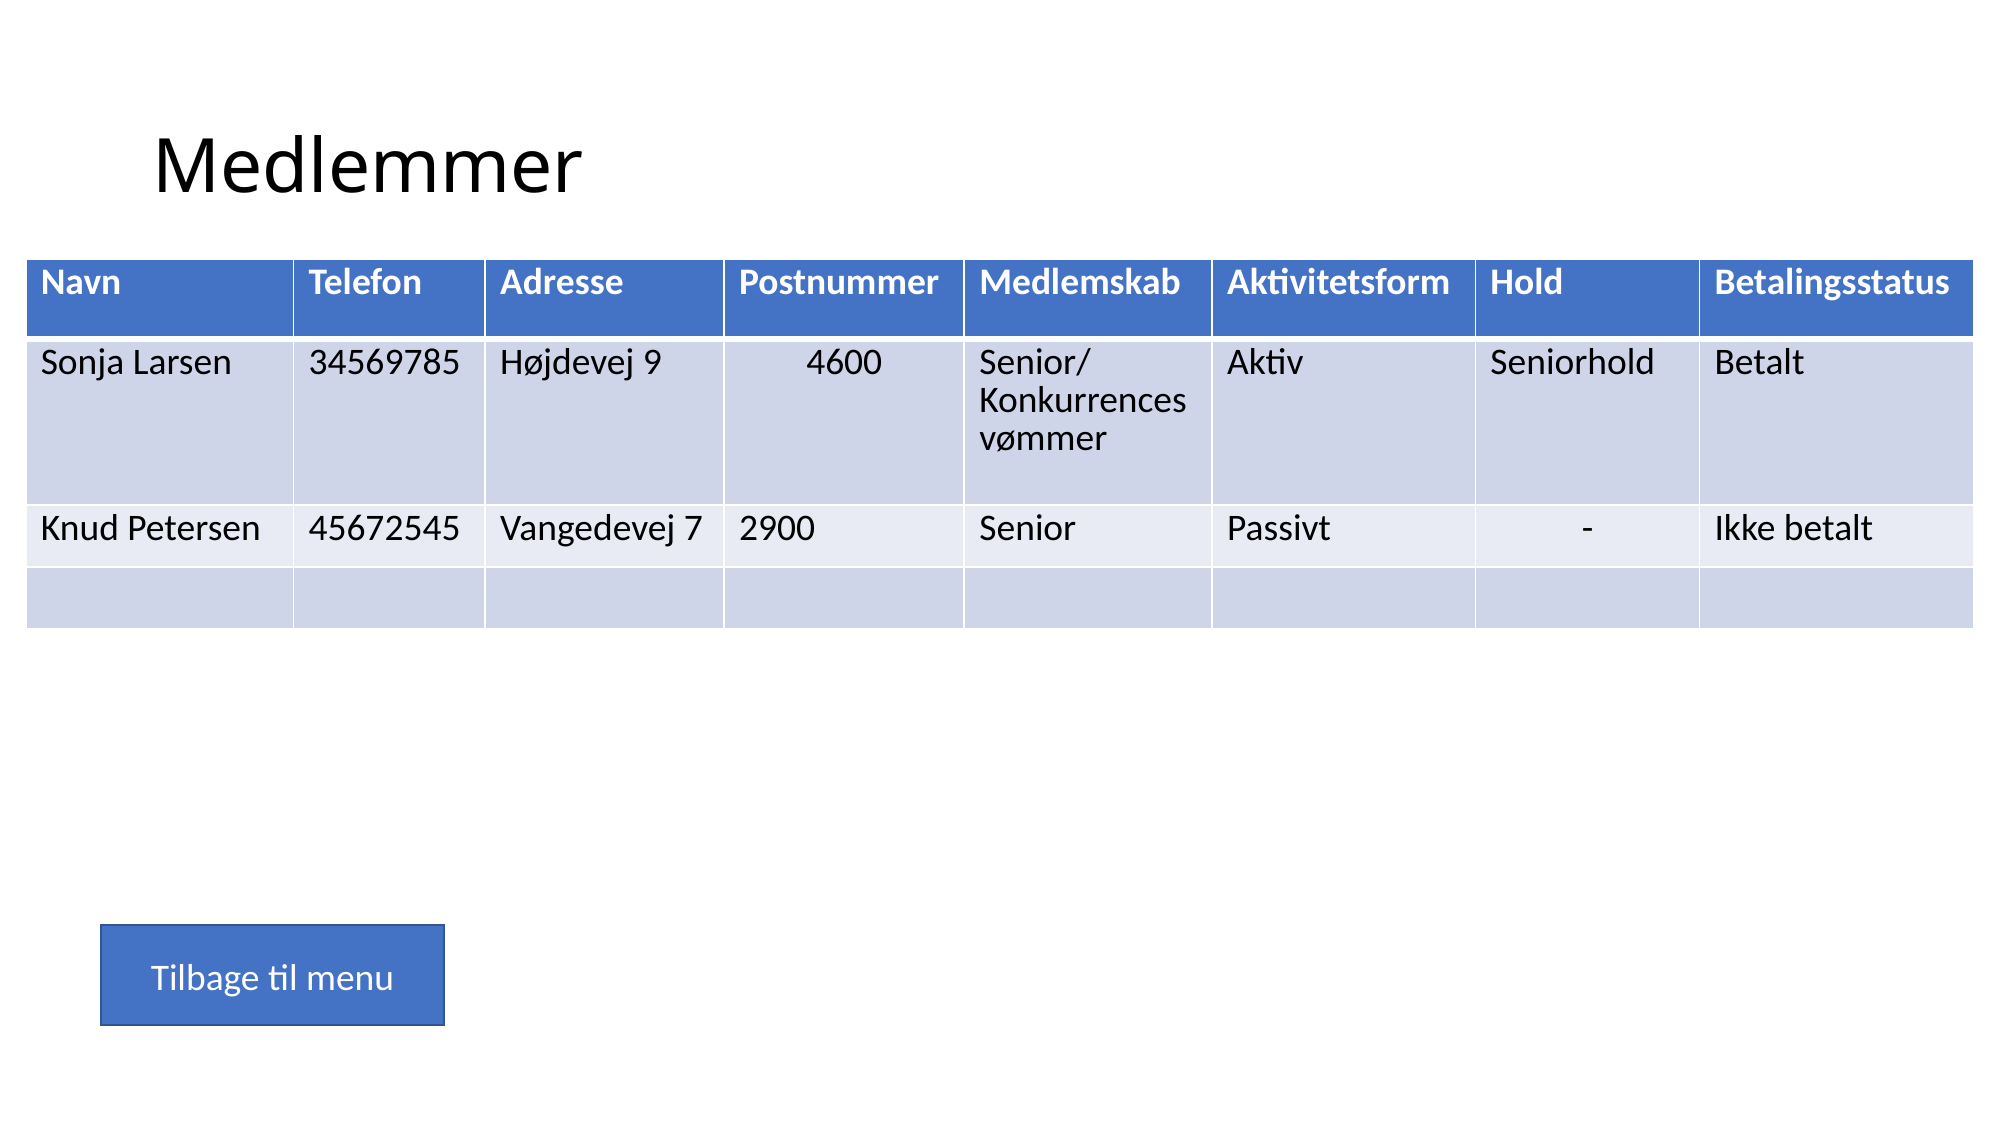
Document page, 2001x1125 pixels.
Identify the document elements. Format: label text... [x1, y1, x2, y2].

table_header Postnummer [725, 260, 963, 336]
table_cell [965, 568, 1211, 628]
table_cell Højdevej 9 [486, 342, 723, 504]
table_header Medlemskab [965, 260, 1211, 336]
table_cell Sonja Larsen [27, 342, 293, 504]
table_cell Senior [965, 506, 1211, 566]
title Medlemmer [137, 59, 1863, 258]
table_cell Passivt [1213, 506, 1475, 566]
table_cell Knud Petersen [27, 506, 293, 566]
table_cell Betalt [1700, 342, 1973, 504]
table_cell [1213, 568, 1475, 628]
table_cell Senior/ Konkurrencesvømmer [965, 342, 1211, 504]
table_header Telefon [294, 260, 484, 336]
table_cell [1476, 568, 1699, 628]
table_header Adresse [486, 260, 723, 336]
table_cell Aktiv [1213, 342, 1475, 504]
table_cell Ikke betalt [1700, 506, 1973, 566]
table_header Navn [27, 260, 293, 336]
table_cell [486, 568, 723, 628]
table_header Betalingsstatus [1700, 260, 1973, 336]
table_cell 2900 [725, 506, 963, 566]
table_cell 45672545 [294, 506, 484, 566]
table_header Hold [1476, 260, 1699, 336]
table_header Aktivitetsform [1213, 260, 1475, 336]
table_cell 34569785 [294, 342, 484, 504]
table_cell [725, 568, 963, 628]
text_box Tilbage til menu [100, 924, 445, 1026]
table_cell 4600 [725, 342, 963, 504]
table_cell Vangedevej 7 [486, 506, 723, 566]
table_cell [294, 568, 484, 628]
table_cell [27, 568, 293, 628]
table_cell Seniorhold [1476, 342, 1699, 504]
table_cell [1700, 568, 1973, 628]
table_cell - [1476, 506, 1699, 566]
